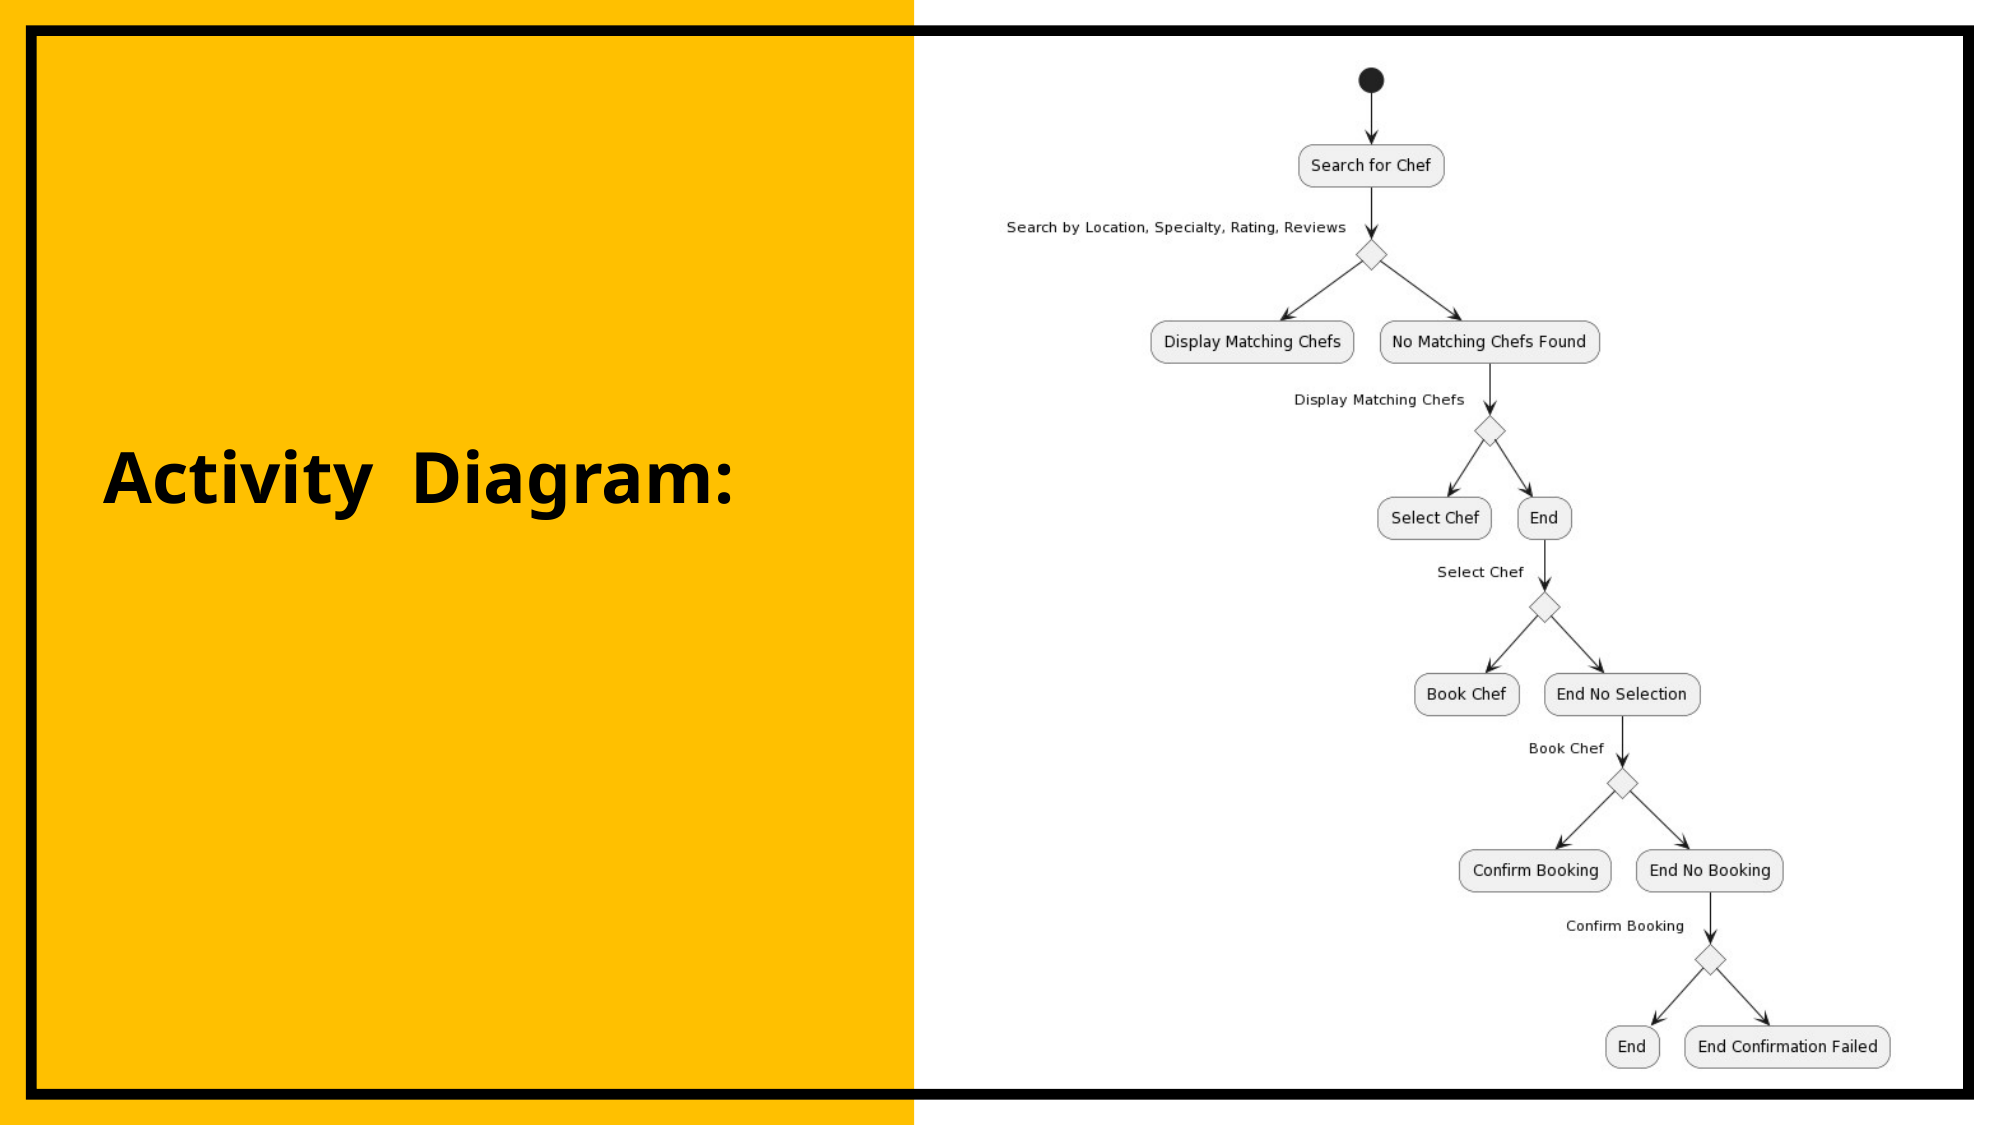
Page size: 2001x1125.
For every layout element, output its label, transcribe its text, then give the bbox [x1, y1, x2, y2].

text_box Activity Diagram: [88, 435, 999, 646]
text_box [0, 0, 915, 1125]
text_box [25, 24, 1975, 1101]
picture [999, 60, 1896, 1074]
